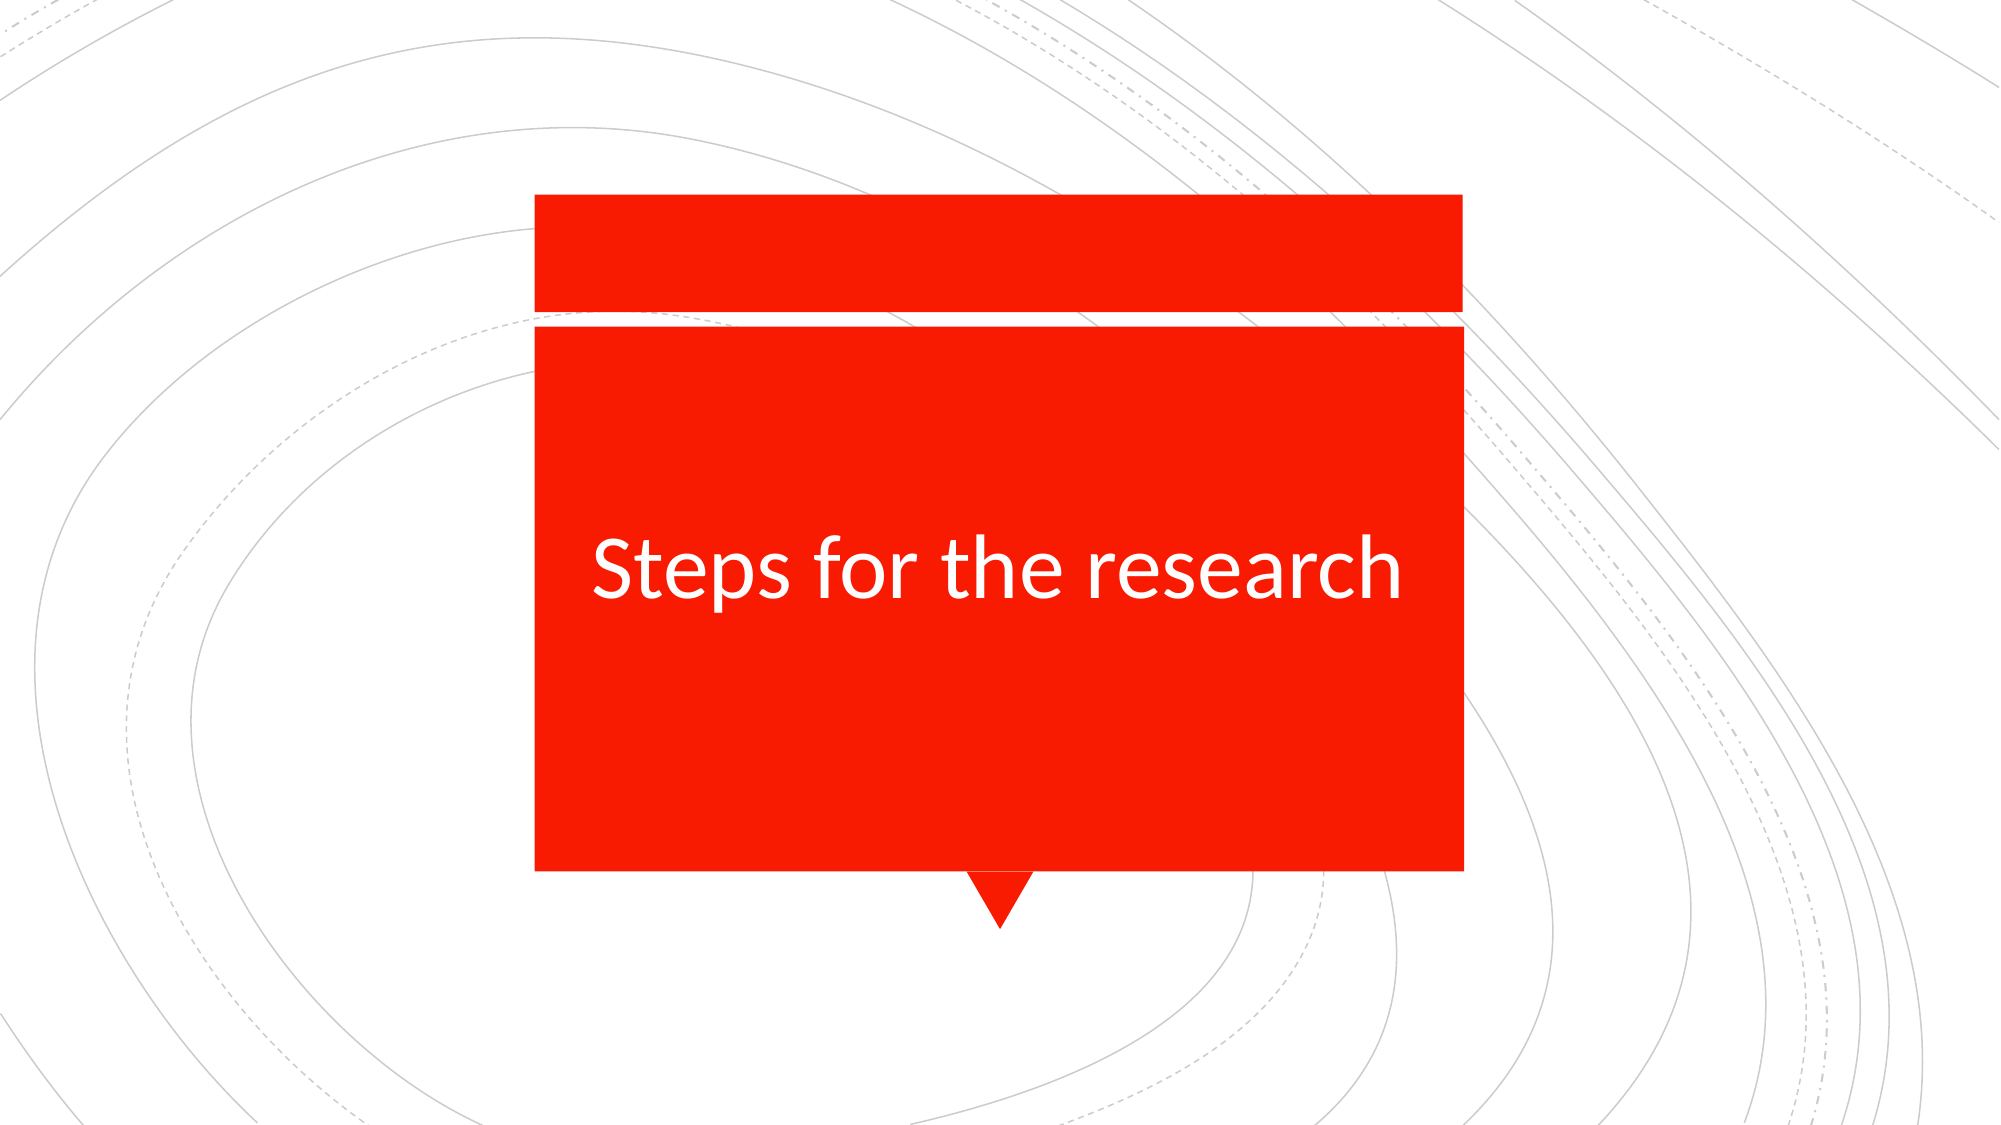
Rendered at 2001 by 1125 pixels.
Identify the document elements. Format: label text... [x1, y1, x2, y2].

title Steps for the research [548, 340, 1450, 618]
